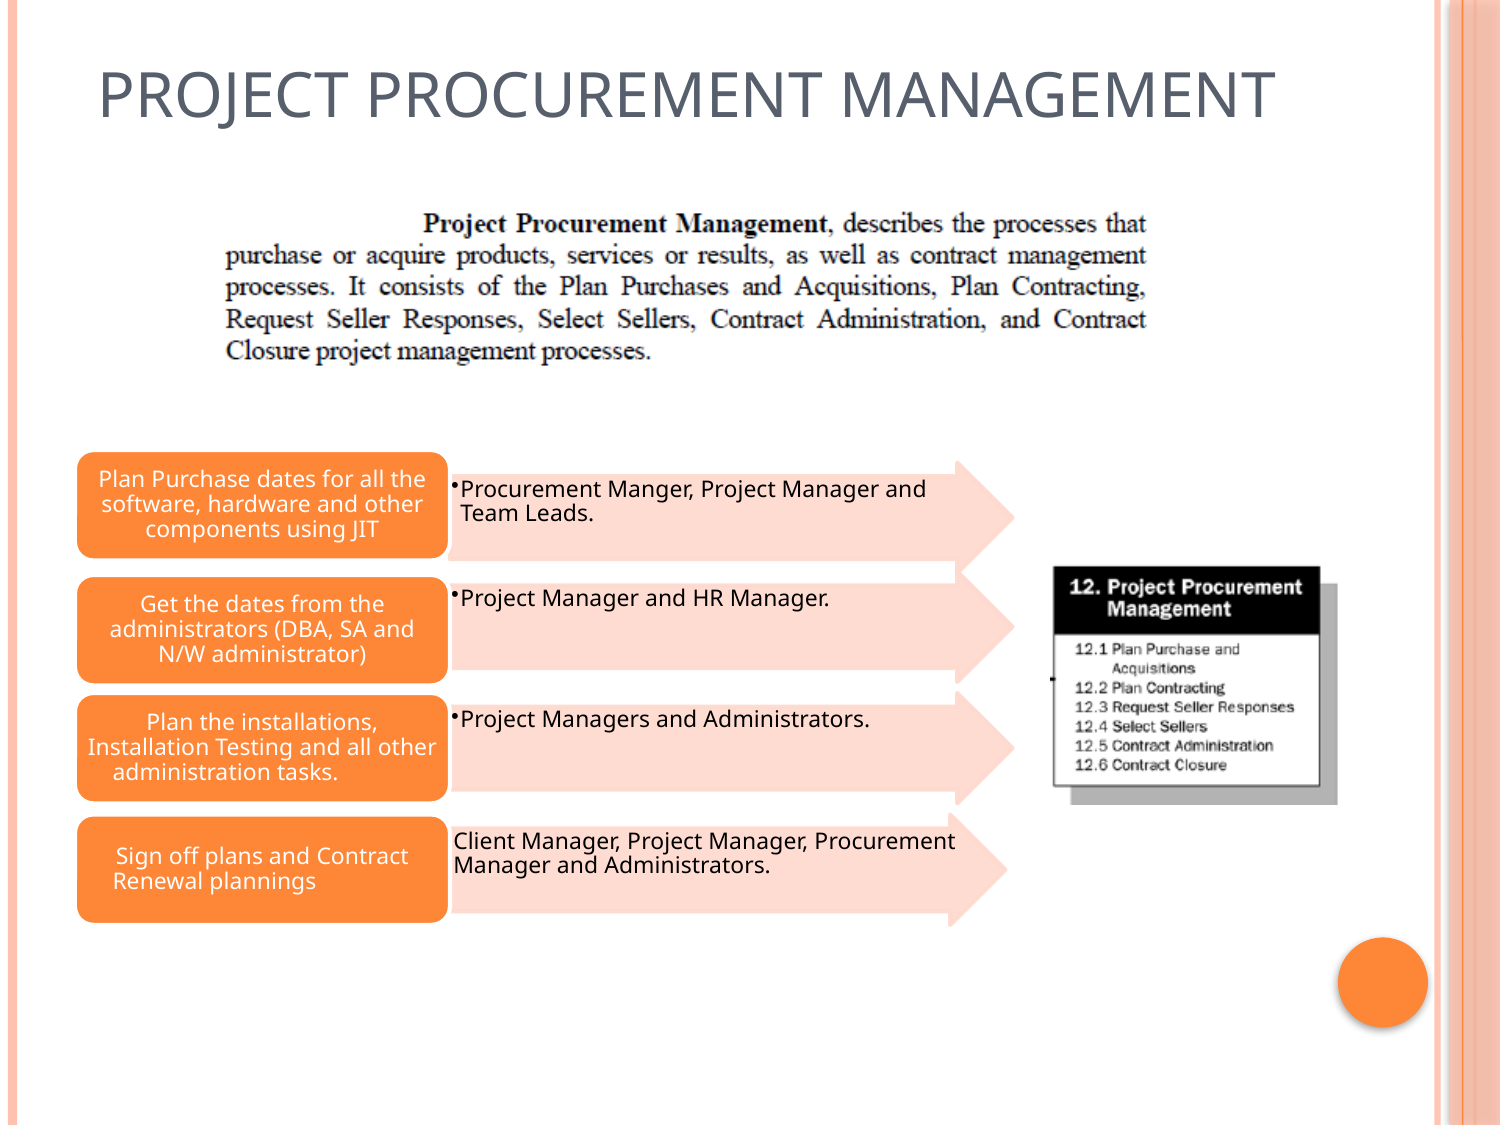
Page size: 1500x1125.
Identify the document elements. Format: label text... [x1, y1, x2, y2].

title Project procurement management [75, 45, 1300, 138]
picture [1049, 561, 1342, 806]
picture [211, 186, 1162, 370]
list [74, 449, 1013, 926]
